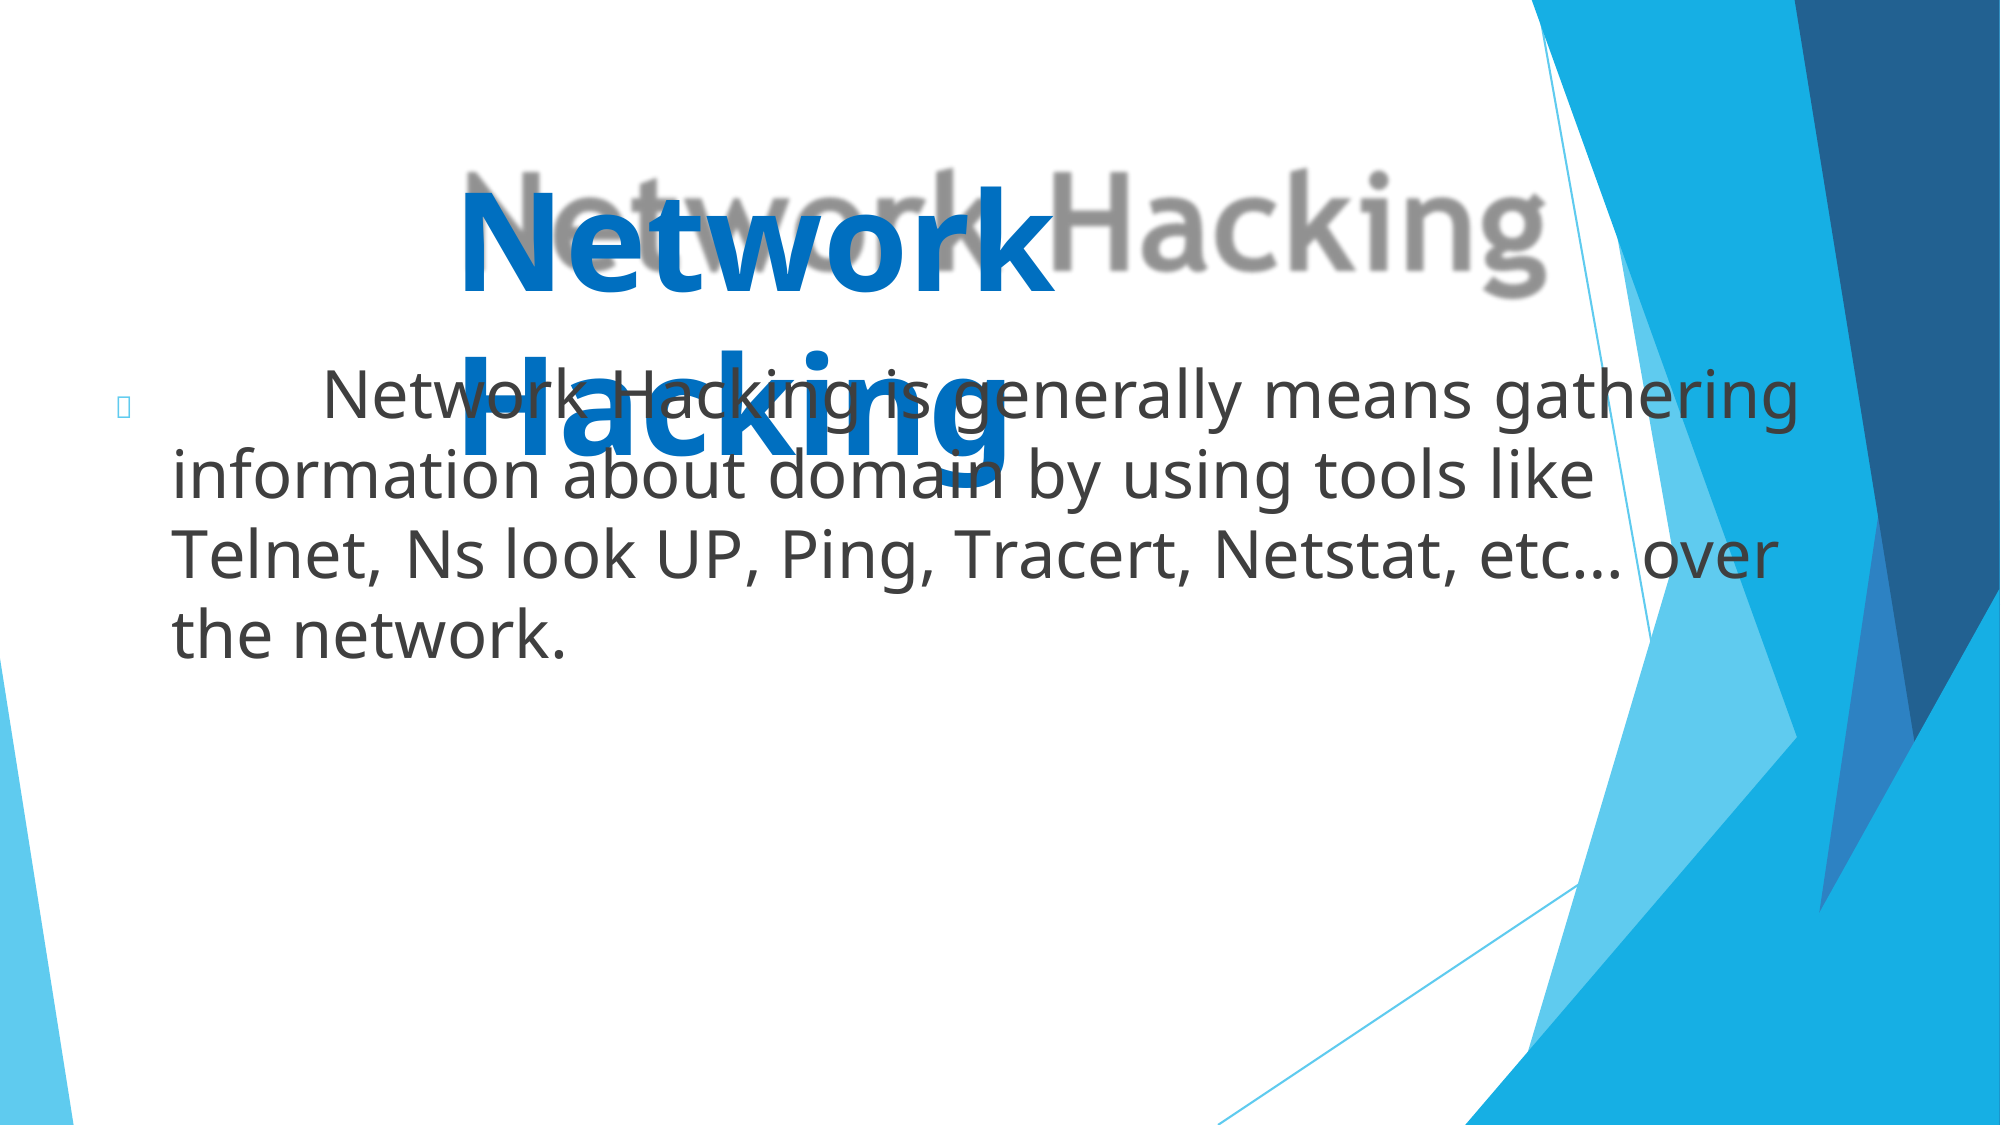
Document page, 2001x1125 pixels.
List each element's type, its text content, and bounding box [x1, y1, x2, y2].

title Network Hacking [441, 155, 1559, 352]
text_box [369, 89, 1637, 309]
text_box  Network Hacking is generally means gathering information about domain by using tools like Telnet, Ns look UP, Ping, Tracert, Netstat, etc… over the network. [112, 352, 1829, 672]
